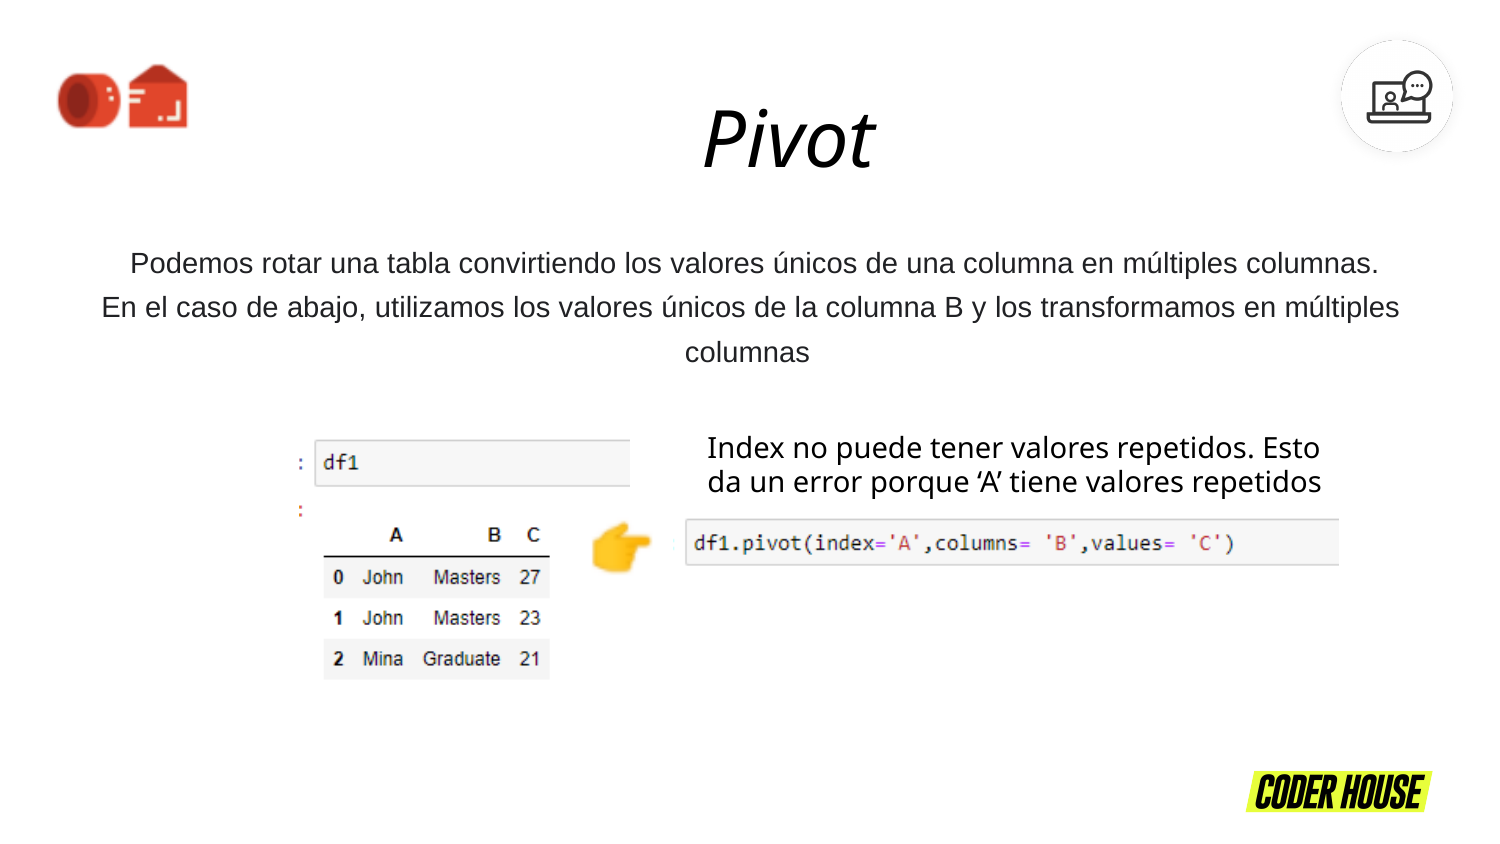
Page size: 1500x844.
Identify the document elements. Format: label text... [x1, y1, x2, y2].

picture [1327, 26, 1468, 167]
text_box Index no puede tener valores repetidos. Esto da un error porque ‘A’ tiene valores repetidos [692, 413, 1361, 514]
picture [49, 45, 203, 142]
picture [299, 429, 669, 695]
picture [1241, 764, 1437, 819]
text_box Podemos rotar una tabla convirtiendo los valores únicos de una columna en múltiples columnas. En el caso de abajo, utilizamos los valores únicos de la columna B y los transformamos en múltiples columnas [85, 219, 1425, 384]
picture [673, 507, 1340, 592]
text_box Pivot [665, 59, 911, 174]
